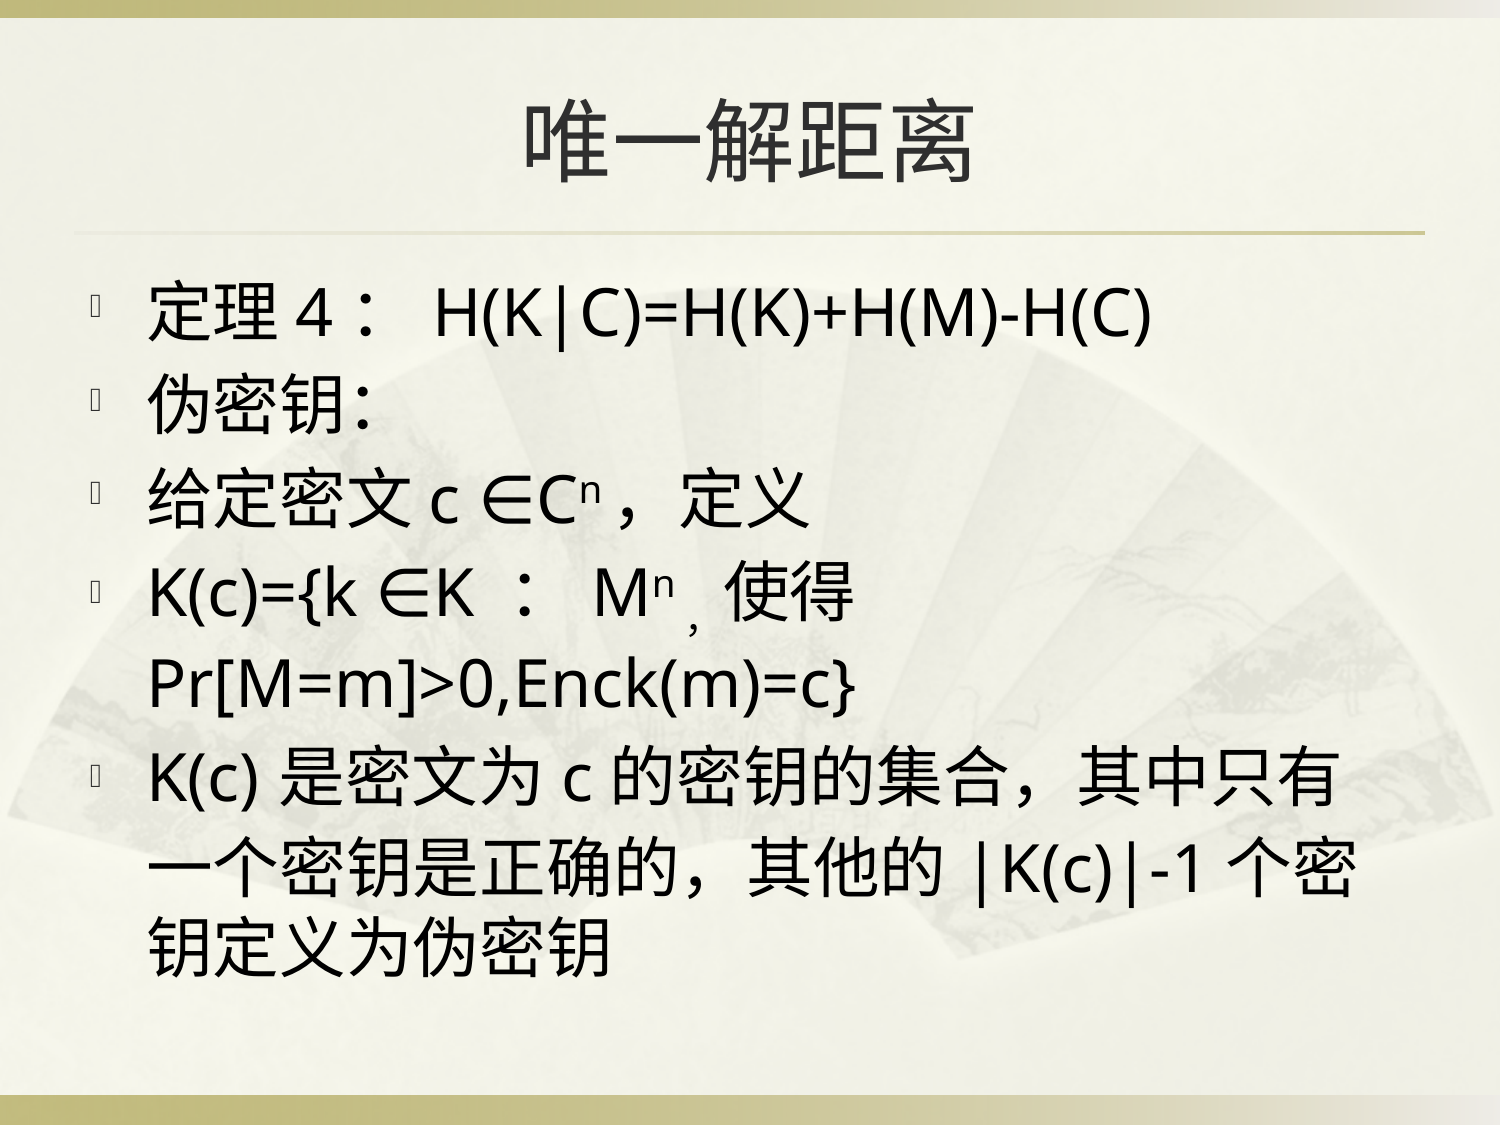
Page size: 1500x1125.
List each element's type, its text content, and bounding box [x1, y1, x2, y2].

title 唯一解距离 [75, 45, 1425, 233]
